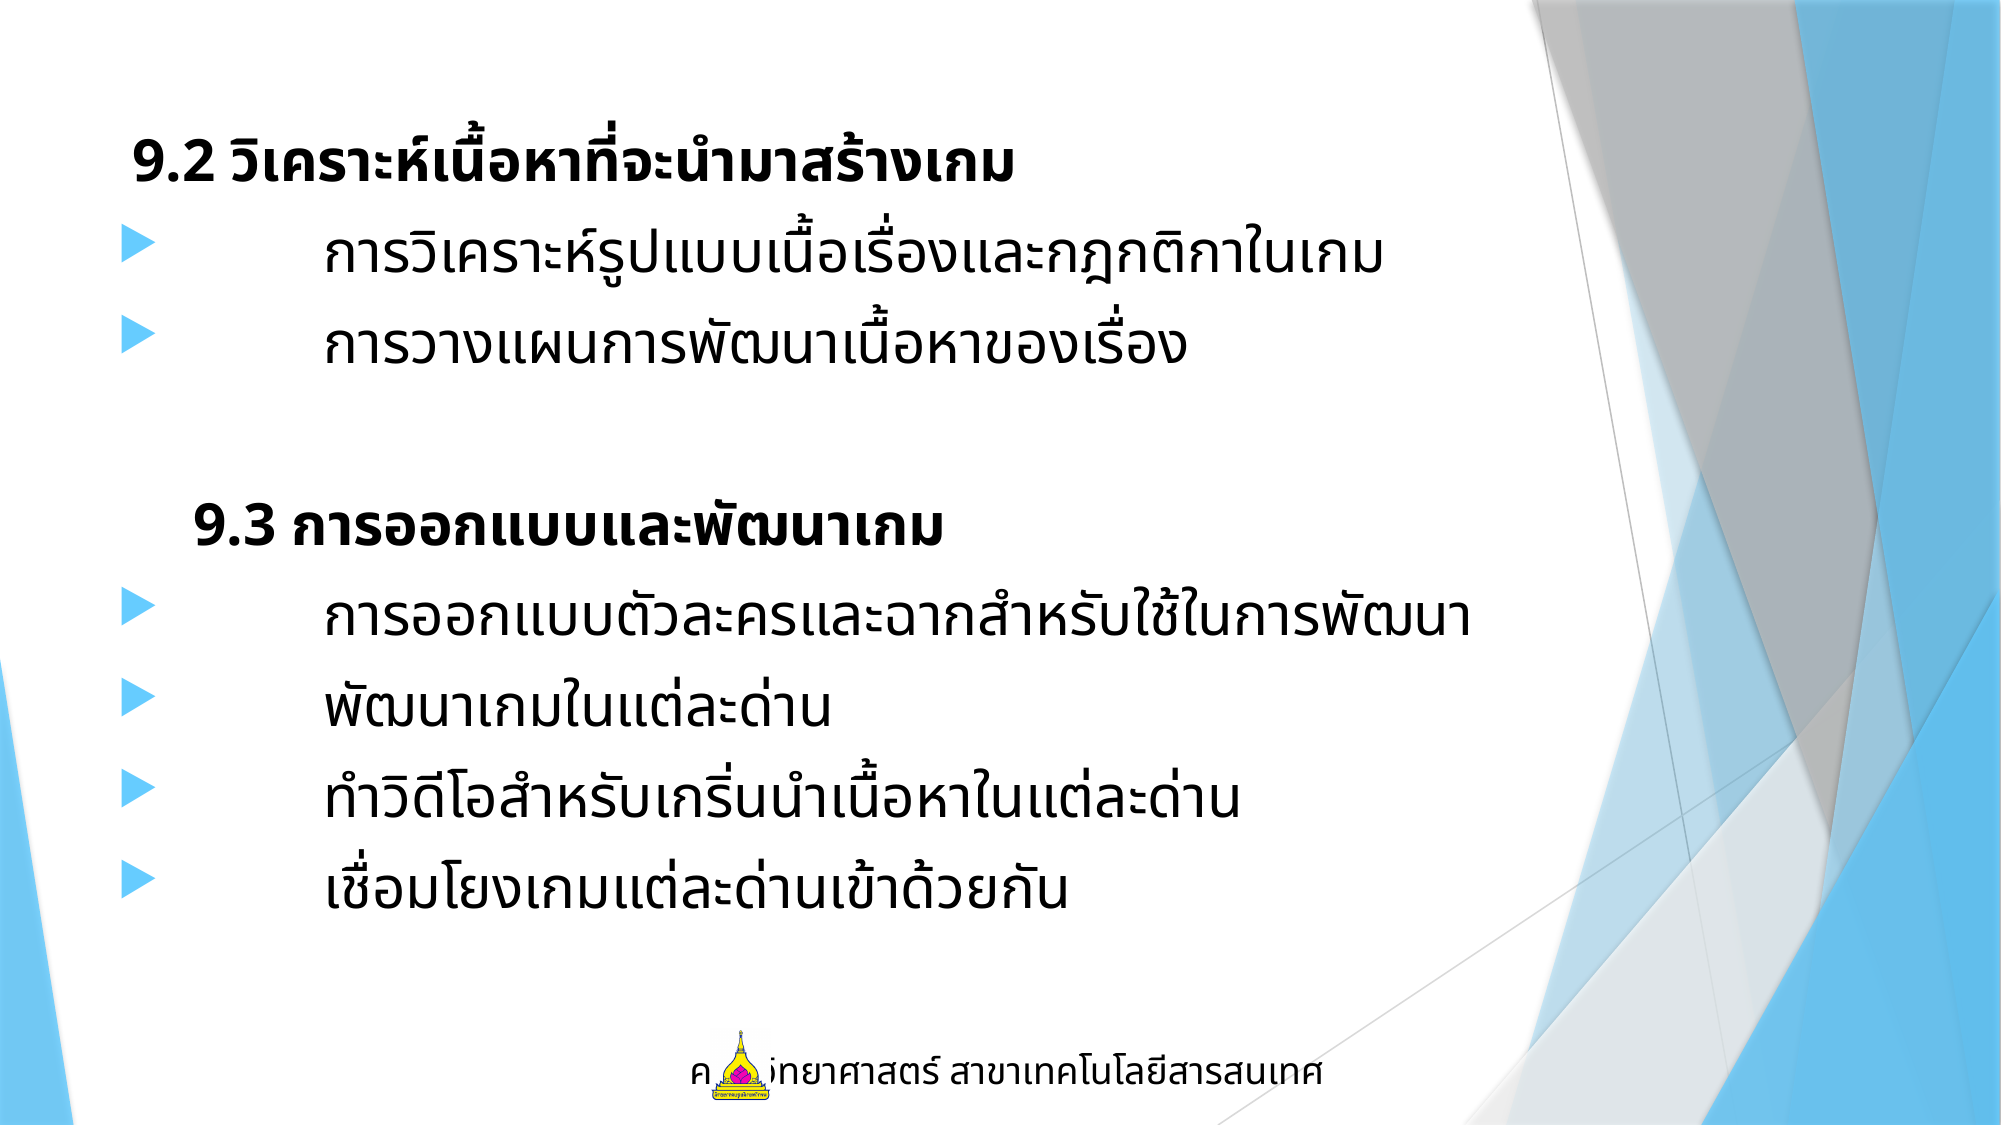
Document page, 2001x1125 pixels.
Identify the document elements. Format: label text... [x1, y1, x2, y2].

picture [709, 1027, 772, 1101]
list 9.2 วิเคราะห์เนื้อหาที่จะนำมาสร้างเกม การวิเคราะห์รูปแบบเนื้อเรื่องและกฎกติกาในเกม การวางแผนการพัฒนาเนื้อหาของเรื่อง 9.3 การออกแบบและพัฒนาเกม การออกแบบตัวละครและฉากสำหรับใช้ในการพัฒนา พัฒนาเกมในแต่ละด่าน ทำวิดีโอสำหรับเกริ่นนำเนื้อหาในแต่ละด่าน เชื่อมโยงเกมแต่ละด่านเข้าด้วยกัน [102, 115, 1522, 992]
text_box คณะวิทยาศาสตร์ สาขาเทคโนโลยีสารสนเทศ [674, 1039, 704, 1100]
text_box คณะวิทยาศาสตร์ สาขาเทคโนโลยีสารสนเทศ [776, 1039, 1341, 1100]
